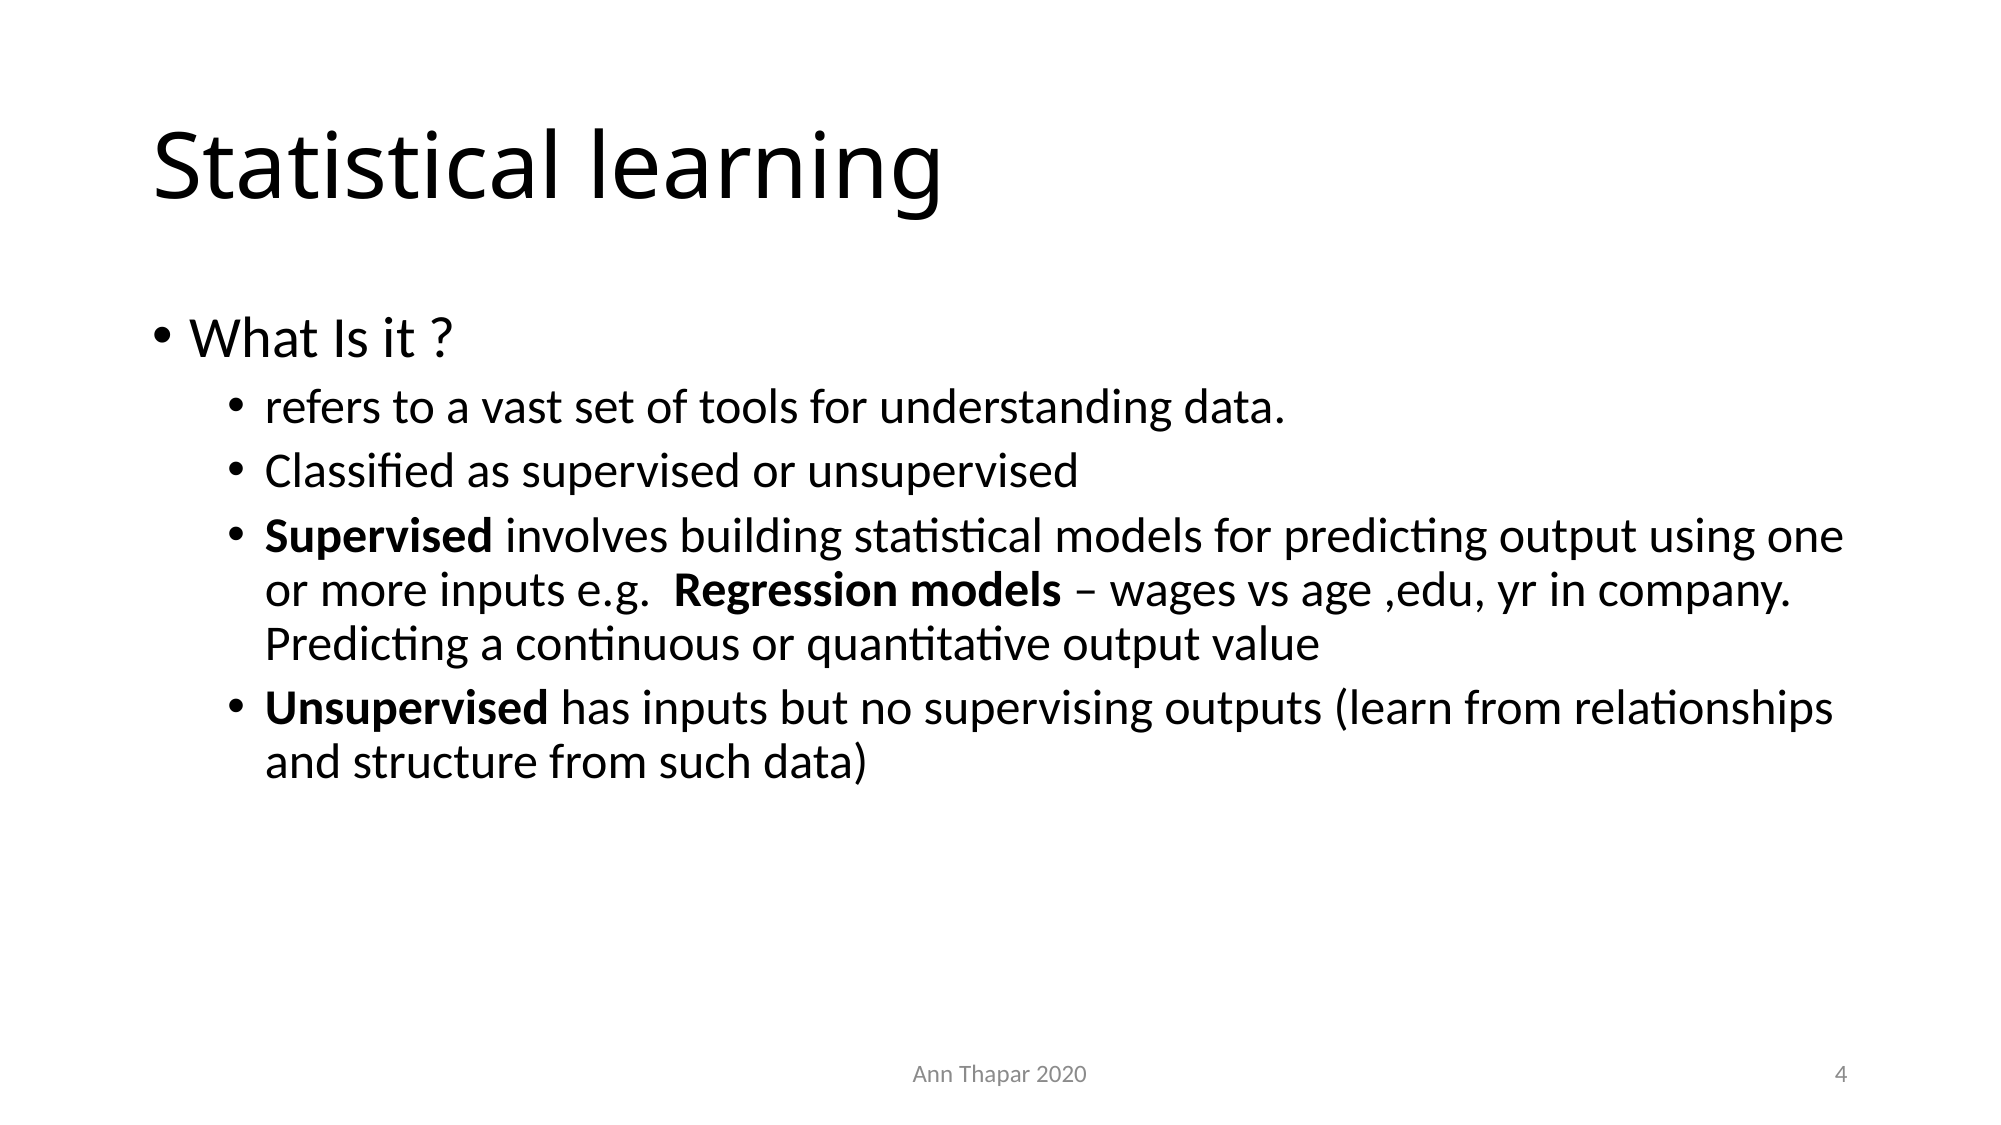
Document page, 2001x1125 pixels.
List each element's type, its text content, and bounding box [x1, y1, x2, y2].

footer Ann Thapar 2020 [662, 1042, 1338, 1103]
list What Is it ? refers to a vast set of tools for understanding data. Classified as supervised or unsupervised Supervised involves building statistical models for predicting output using one or more inputs e.g. Regression models – wages vs age ,edu, yr in company. Predicting a continuous or quantitative output value Unsupervised has inputs but no supervising outputs (learn from relationships and structure from such data) [137, 299, 1863, 1014]
slide_number 4 [1412, 1042, 1863, 1103]
title Statistical learning [137, 59, 1863, 278]
